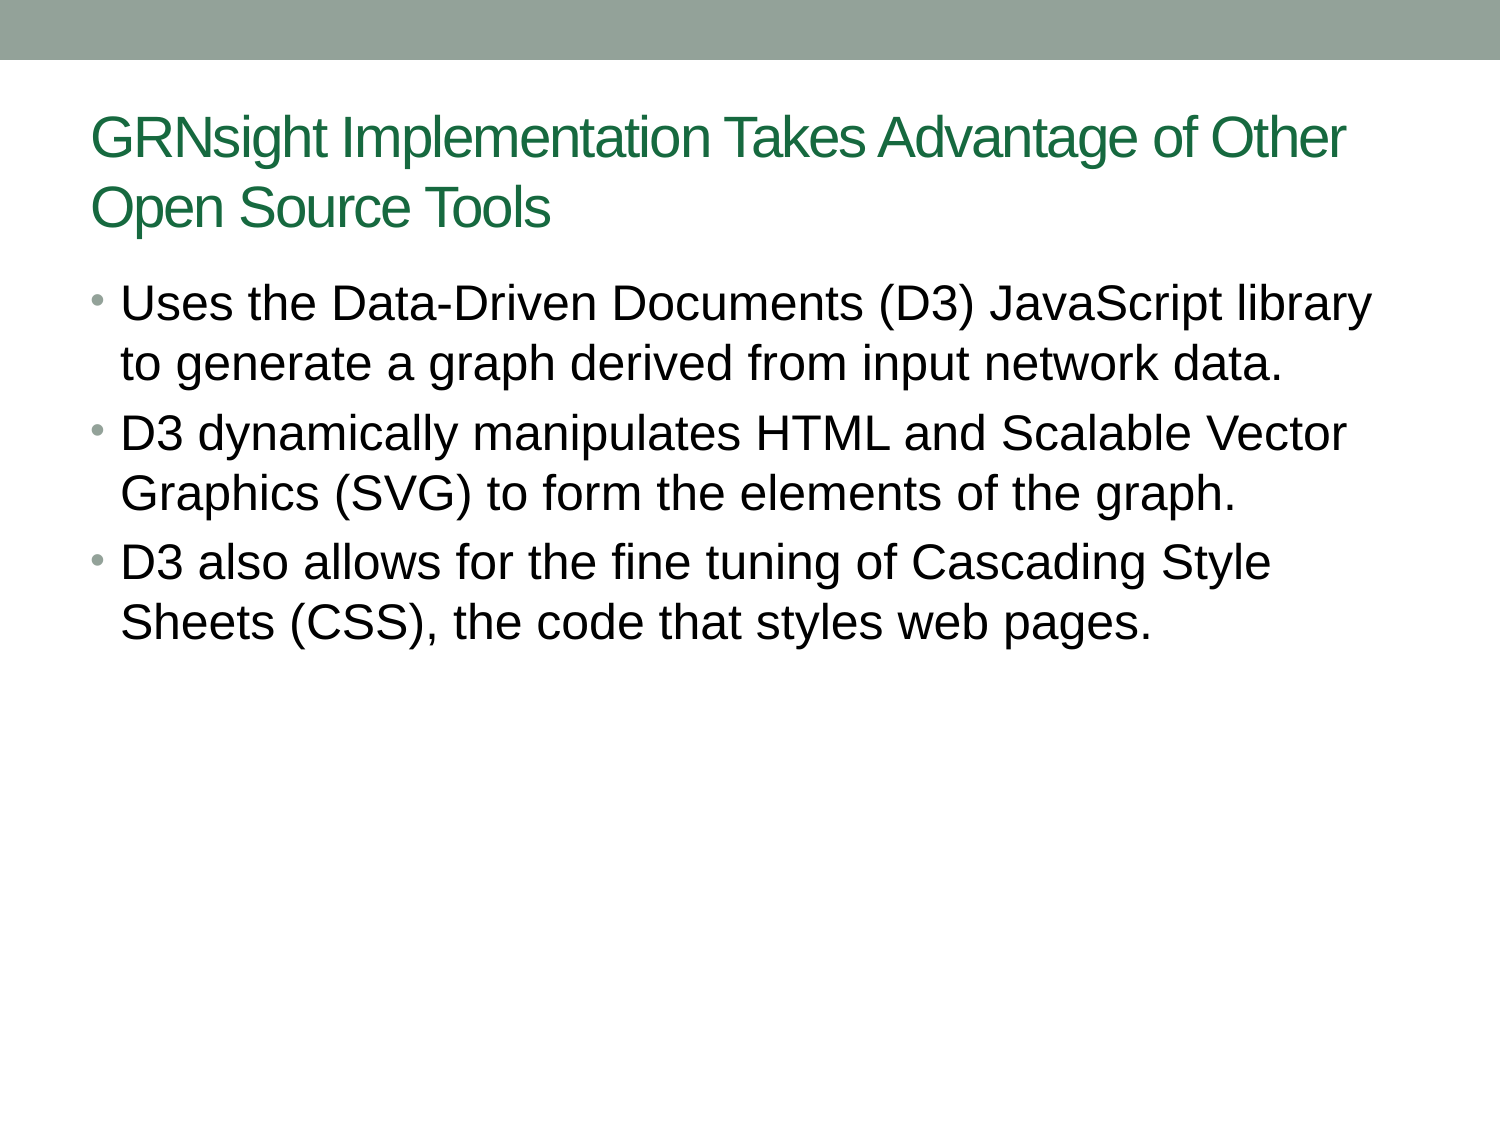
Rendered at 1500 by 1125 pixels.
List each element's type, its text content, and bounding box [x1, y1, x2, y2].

list Uses the Data-Driven Documents (D3) JavaScript library to generate a graph derived from input network data. D3 dynamically manipulates HTML and Scalable Vector Graphics (SVG) to form the elements of the graph. D3 also allows for the fine tuning of Cascading Style Sheets (CSS), the code that styles web pages. [75, 262, 1425, 1063]
title GRNsight Implementation Takes Advantage of Other Open Source Tools [75, 87, 1425, 250]
